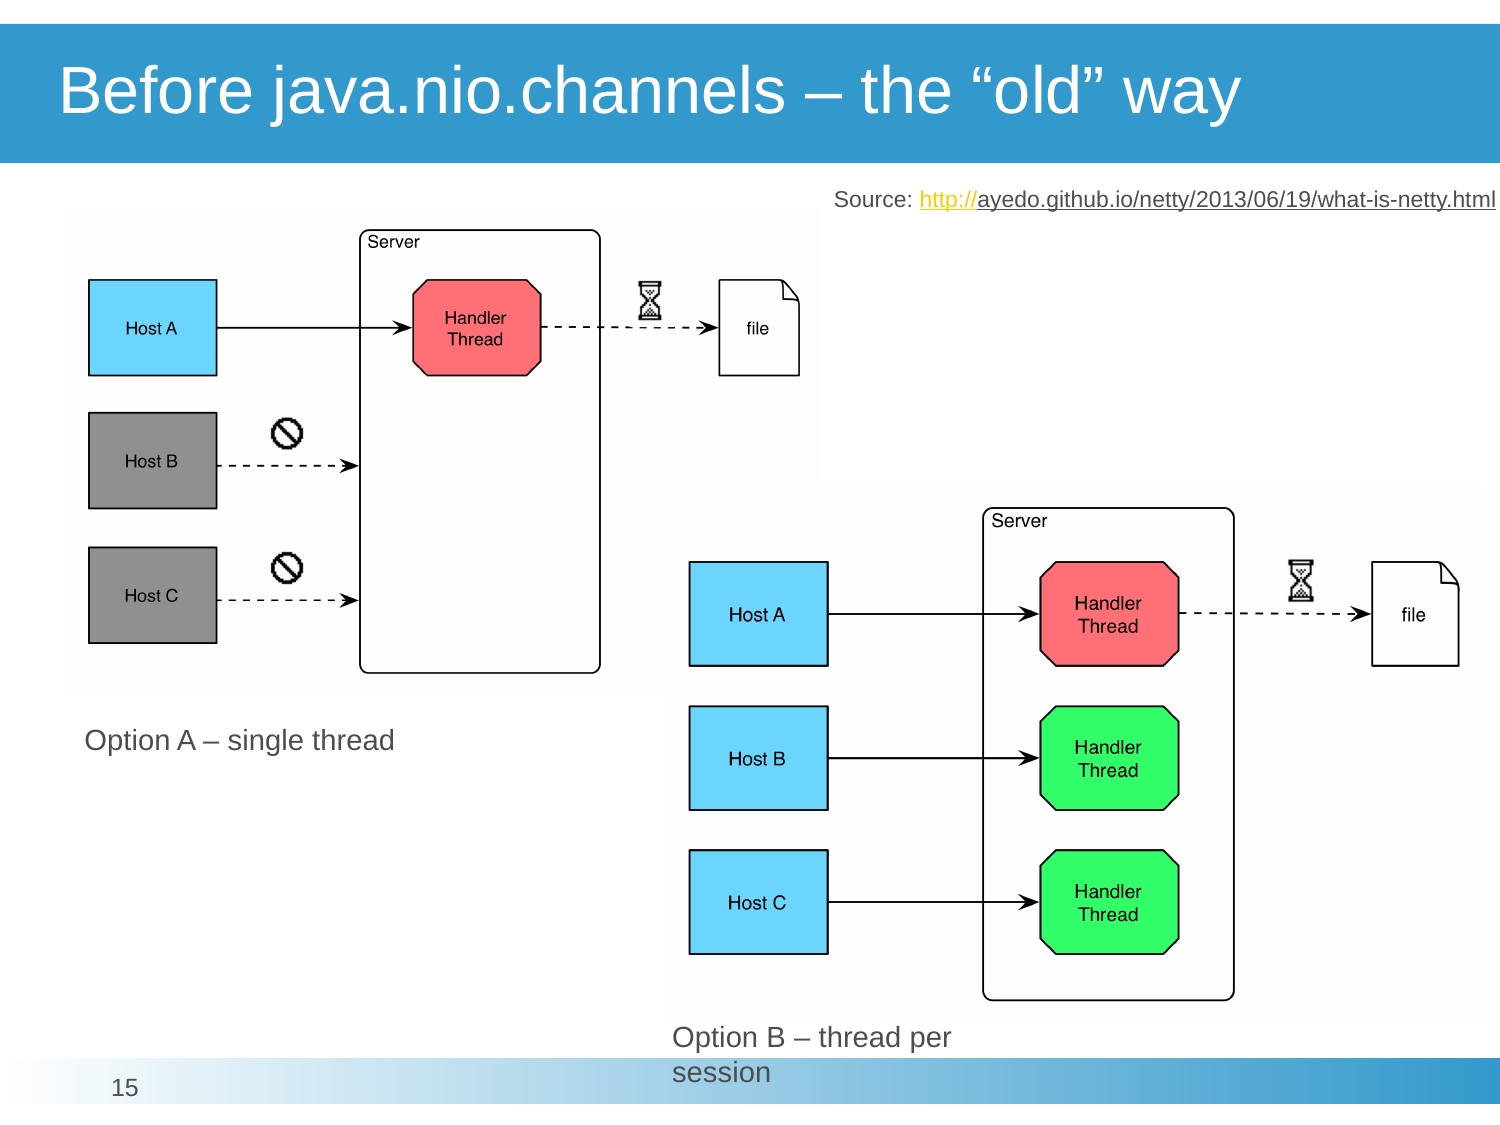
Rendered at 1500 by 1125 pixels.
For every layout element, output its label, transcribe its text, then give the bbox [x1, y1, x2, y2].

text_box Option A – single thread [69, 714, 443, 764]
text_box Source: http://ayedo.github.io/netty/2013/06/19/what-is-netty.html [819, 177, 1500, 220]
title Before java.nio.channels – the “old” way [0, 23, 1500, 164]
text_box Option B – thread per session [657, 1011, 1072, 1096]
slide_number 15 [45, 1074, 205, 1122]
picture [65, 207, 1484, 1024]
